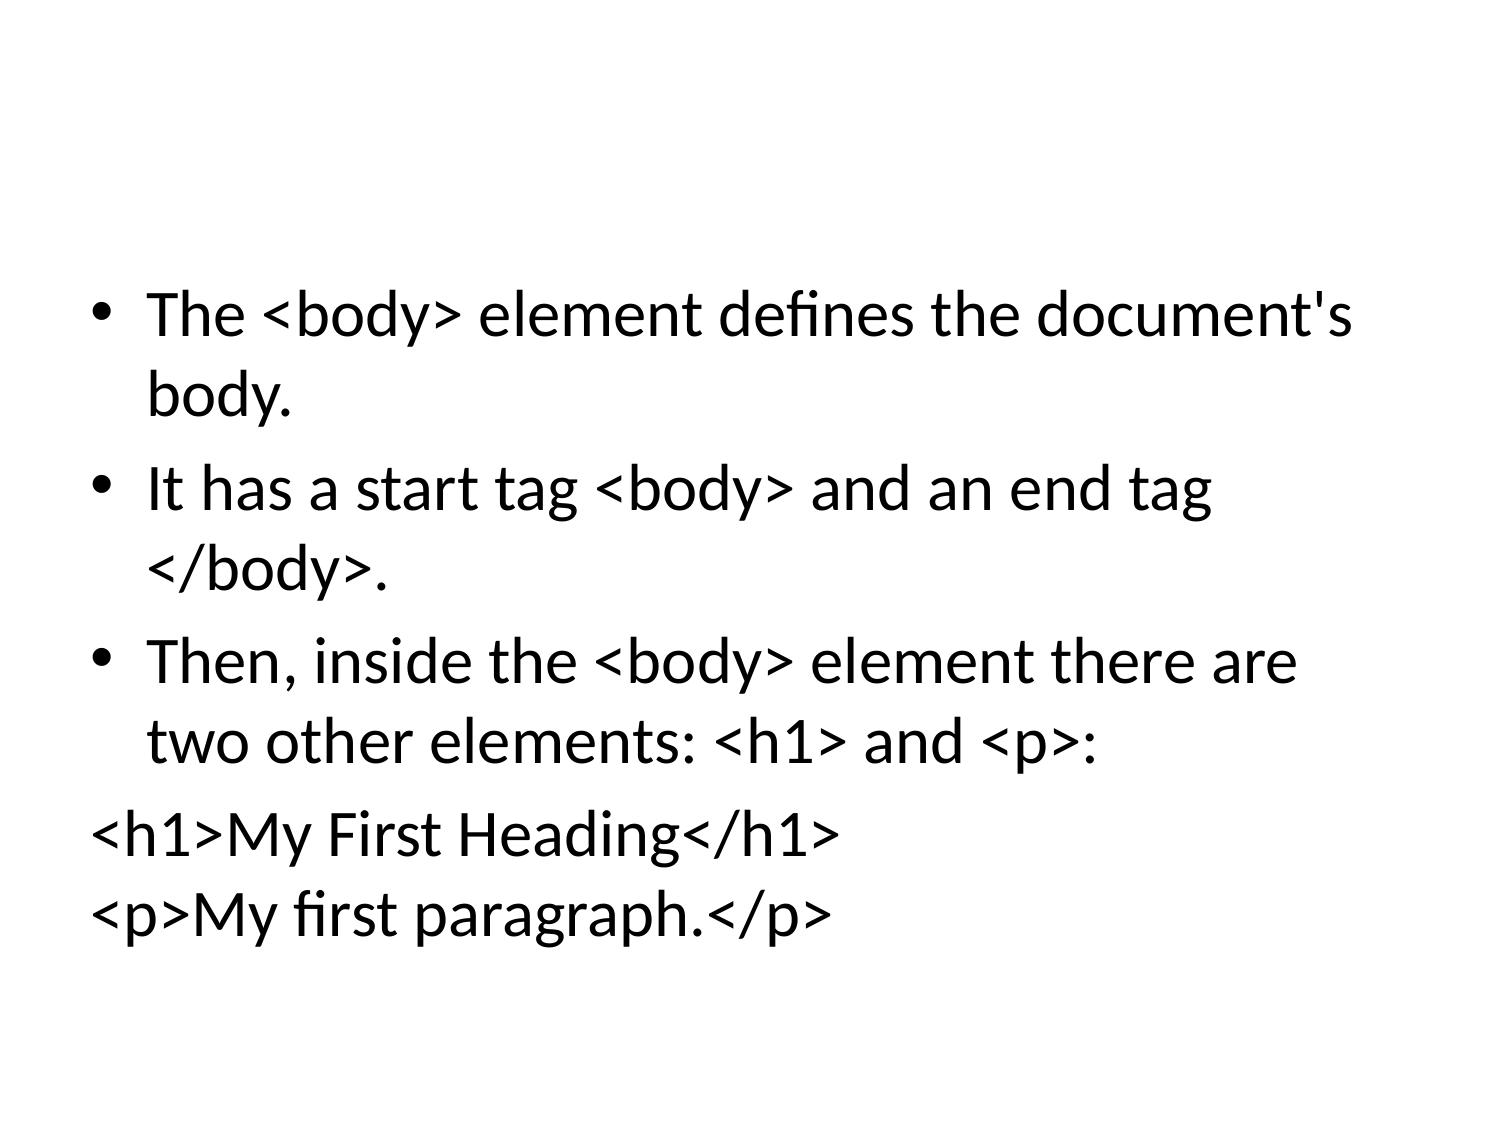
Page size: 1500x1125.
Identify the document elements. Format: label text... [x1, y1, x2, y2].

list The <body> element defines the document's body. It has a start tag <body> and an end tag </body>. Then, inside the <body> element there are two other elements: <h1> and <p>: <h1>My First Heading</h1> <p>My first paragraph.</p> [75, 262, 1425, 1005]
